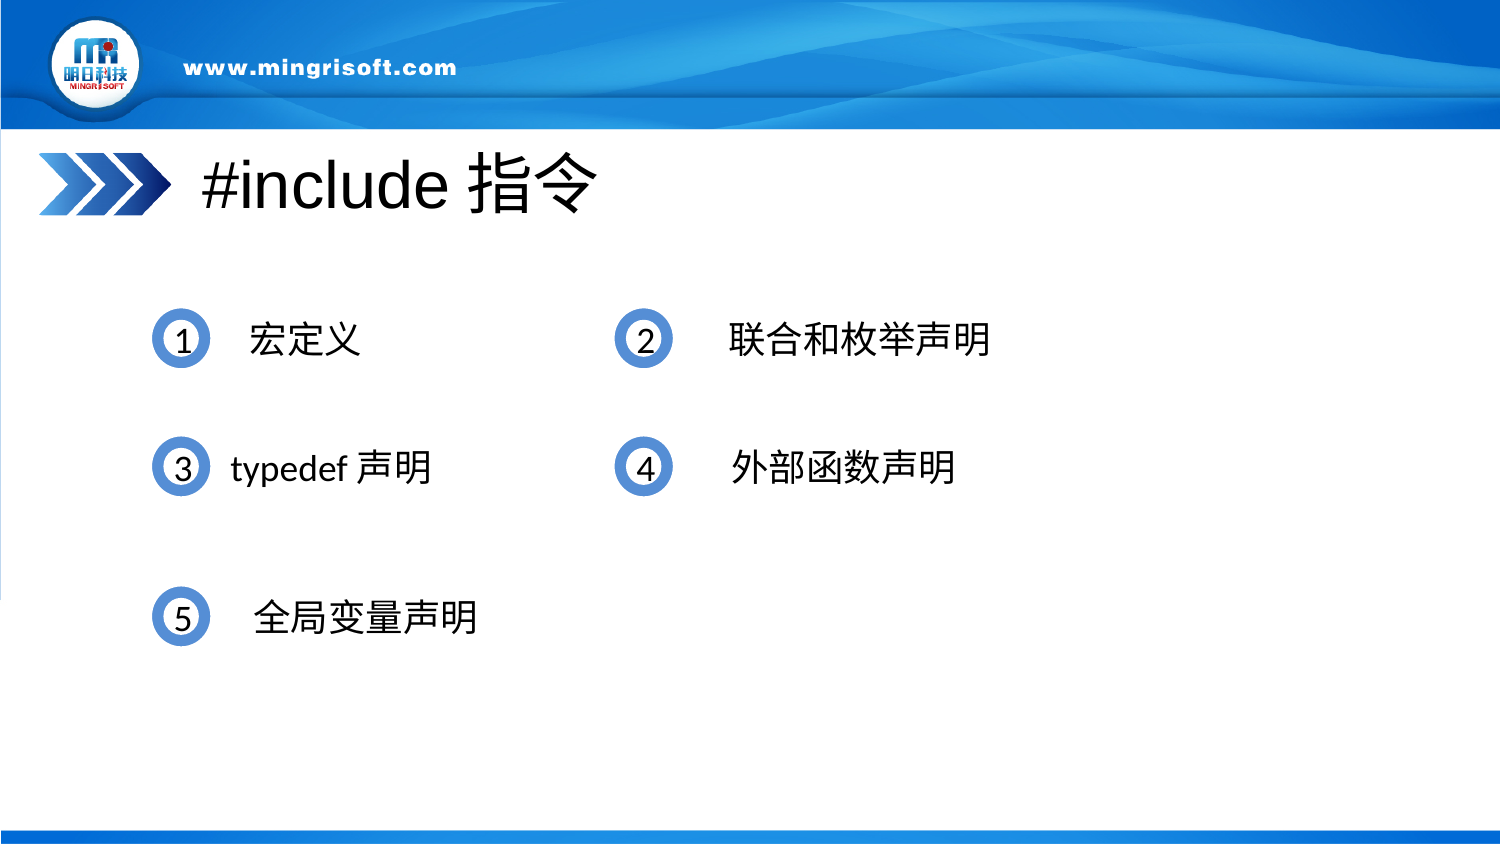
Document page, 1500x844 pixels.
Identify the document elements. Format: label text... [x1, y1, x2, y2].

text_box #include指令 [187, 134, 1100, 235]
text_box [149, 434, 451, 499]
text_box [149, 305, 401, 371]
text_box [612, 305, 1076, 371]
picture [0, 0, 1500, 844]
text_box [149, 584, 519, 649]
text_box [612, 434, 1013, 499]
